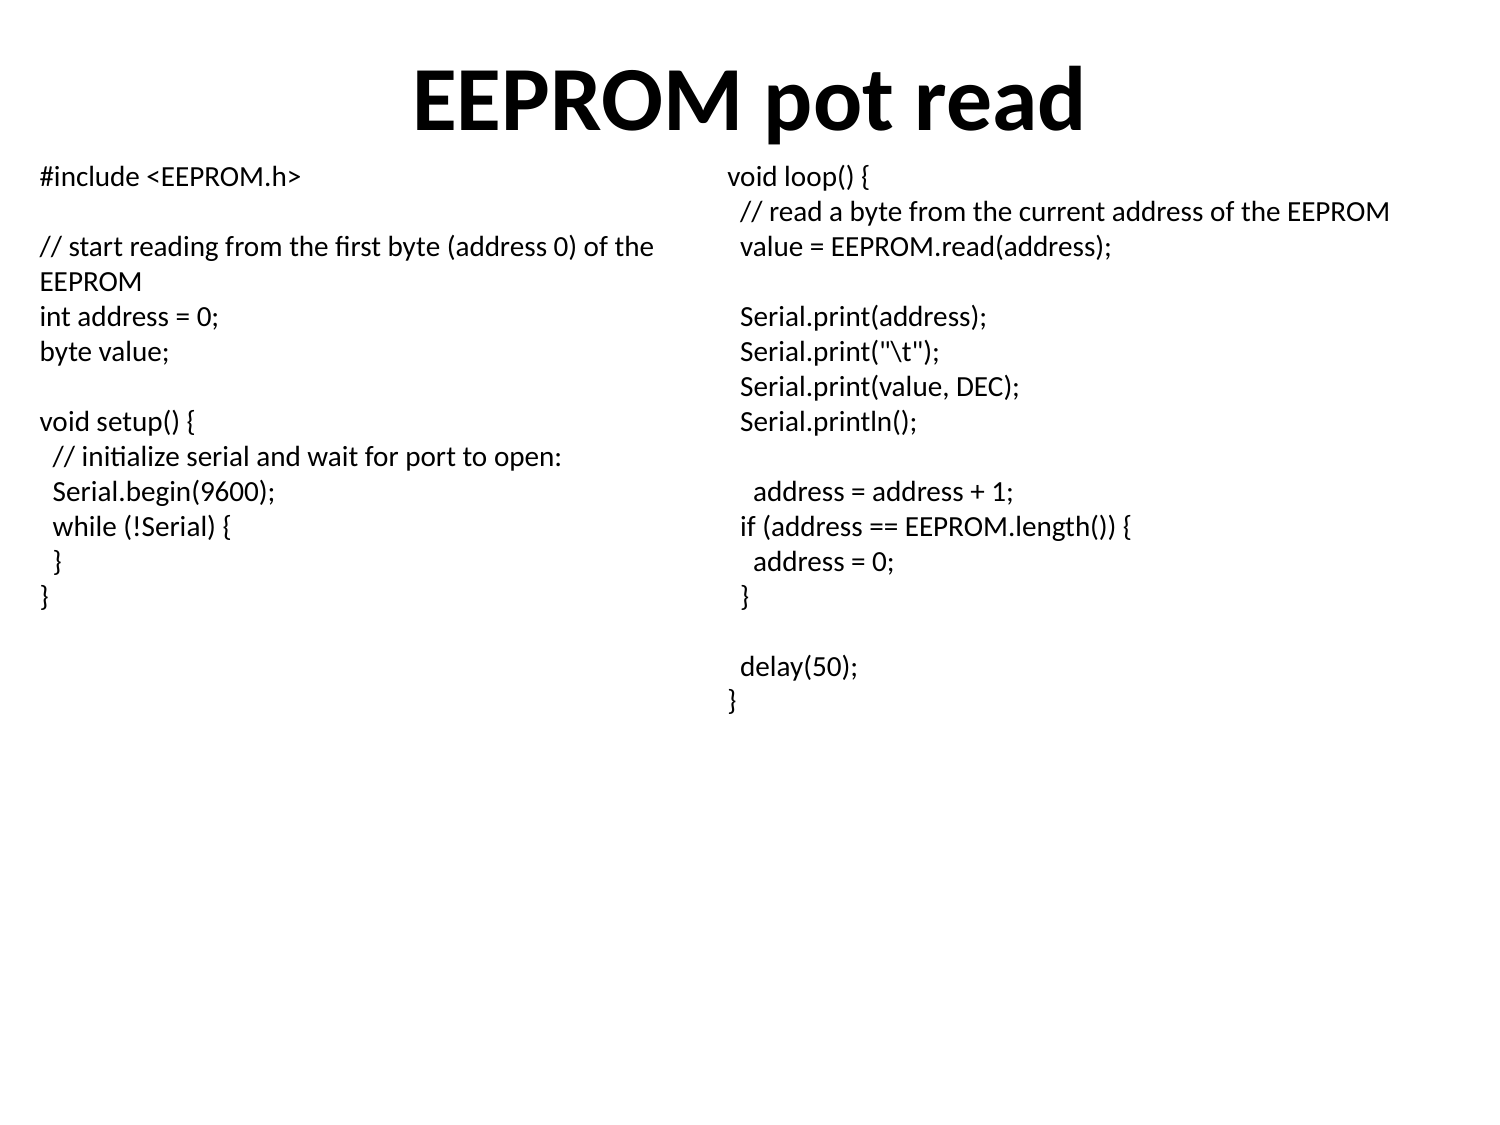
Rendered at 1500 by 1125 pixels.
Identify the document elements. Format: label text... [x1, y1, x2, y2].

title EEPROM pot read [75, 0, 1425, 149]
text_box #include <EEPROM.h> // start reading from the first byte (address 0) of the EEPROM int address = 0; byte value; void setup() { // initialize serial and wait for port to open: Serial.begin(9600); while (!Serial) { } } [24, 149, 712, 690]
text_box void loop() { // read a byte from the current address of the EEPROM value = EEPROM.read(address); Serial.print(address); Serial.print("\t"); Serial.print(value, DEC); Serial.println(); address = address + 1; if (address == EEPROM.length()) { address = 0; } delay(50); } [712, 149, 1463, 725]
